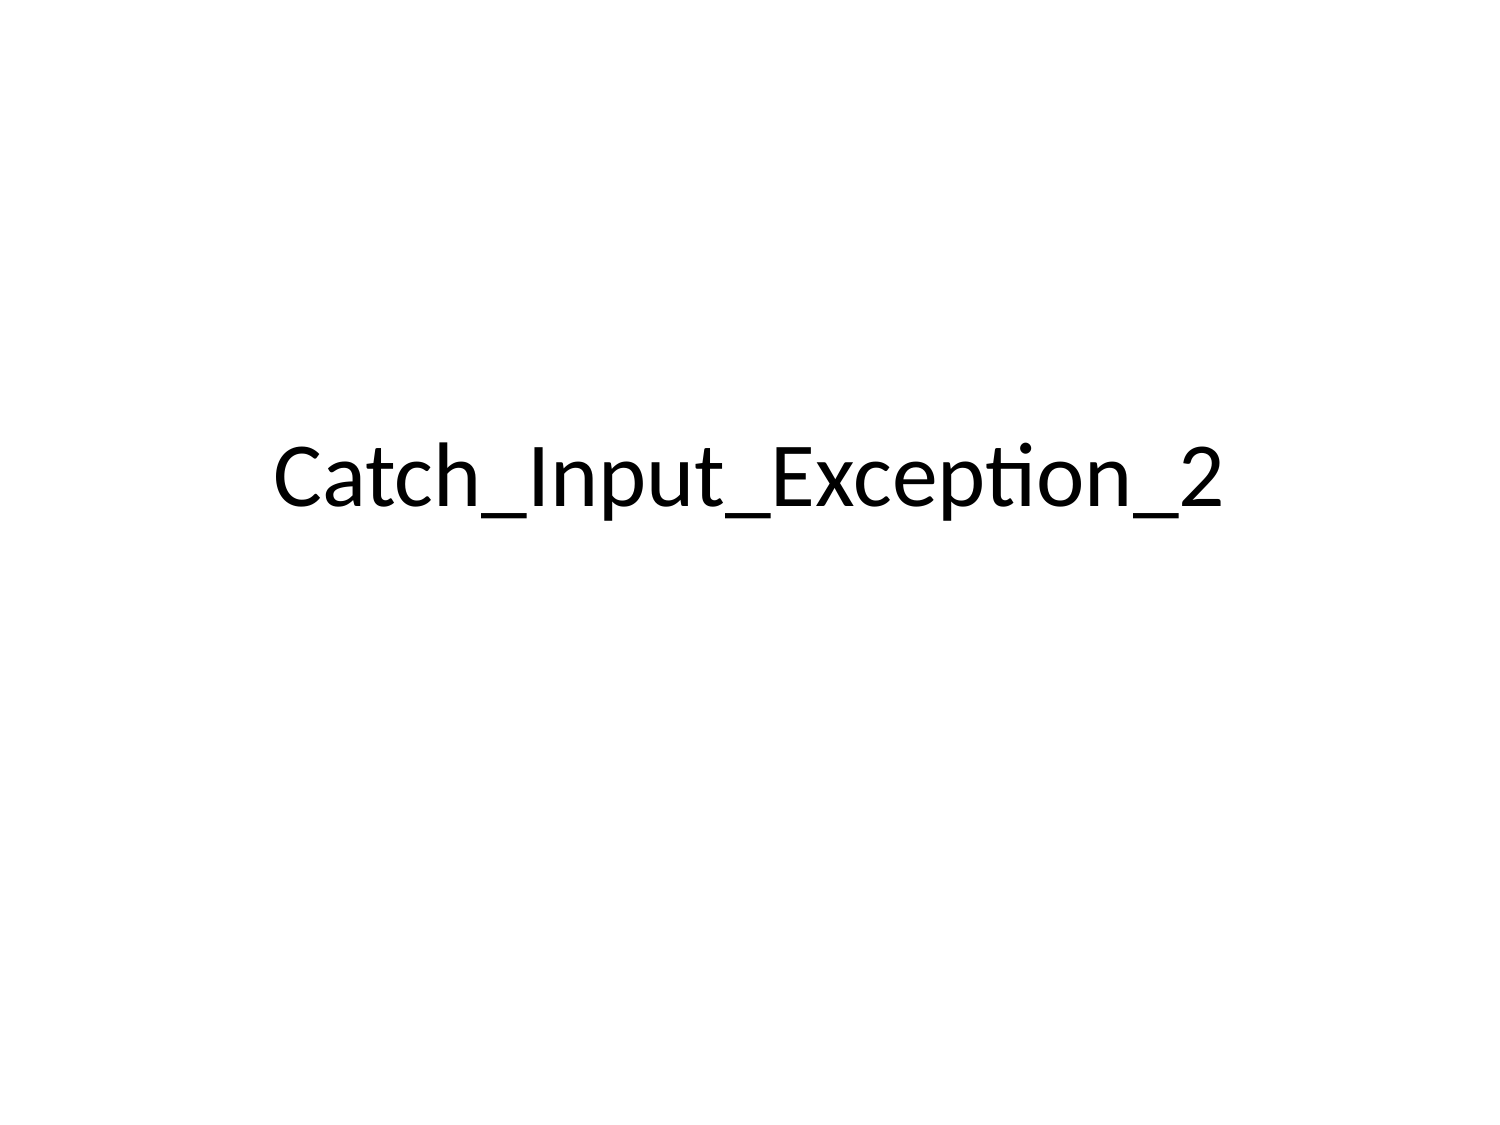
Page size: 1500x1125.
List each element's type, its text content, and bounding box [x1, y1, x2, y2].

title Catch_Input_Exception_2 [112, 349, 1388, 591]
